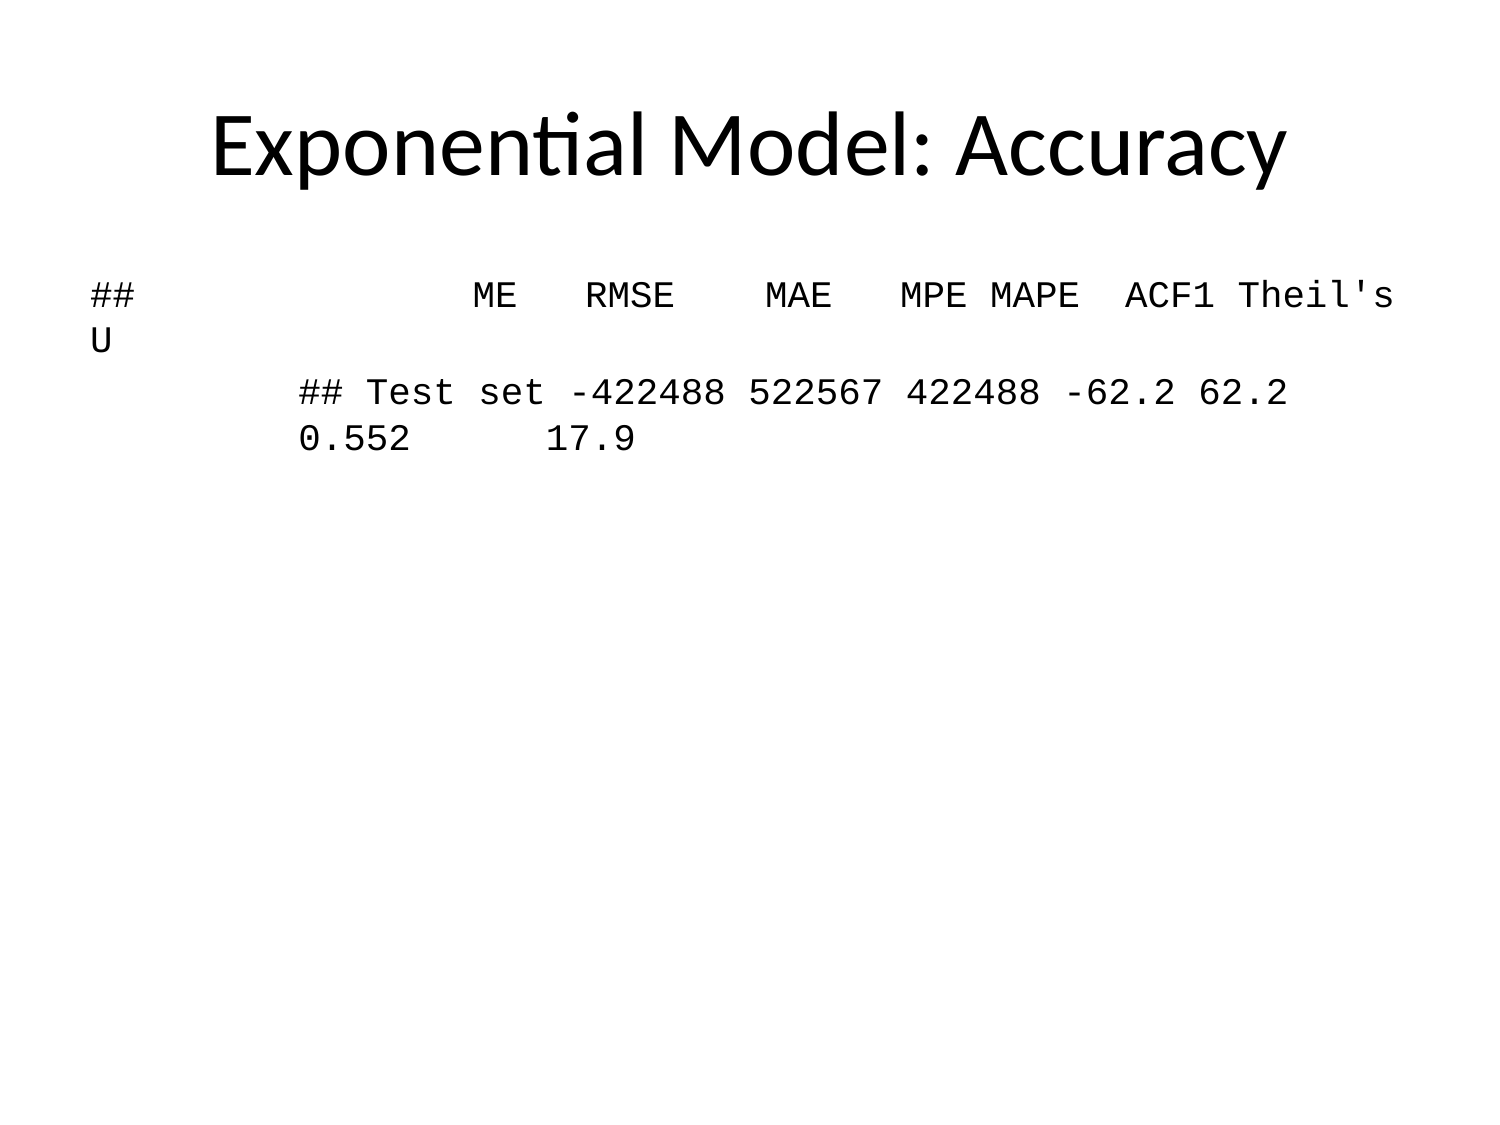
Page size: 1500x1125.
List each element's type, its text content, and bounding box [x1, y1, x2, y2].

title Exponential Model: Accuracy [75, 45, 1425, 233]
list ## ME RMSE MAE MPE MAPE ACF1 Theil's U ## Test set -422488 522567 422488 -62.2 62.2 0.552 17.9 [75, 262, 1425, 1005]
